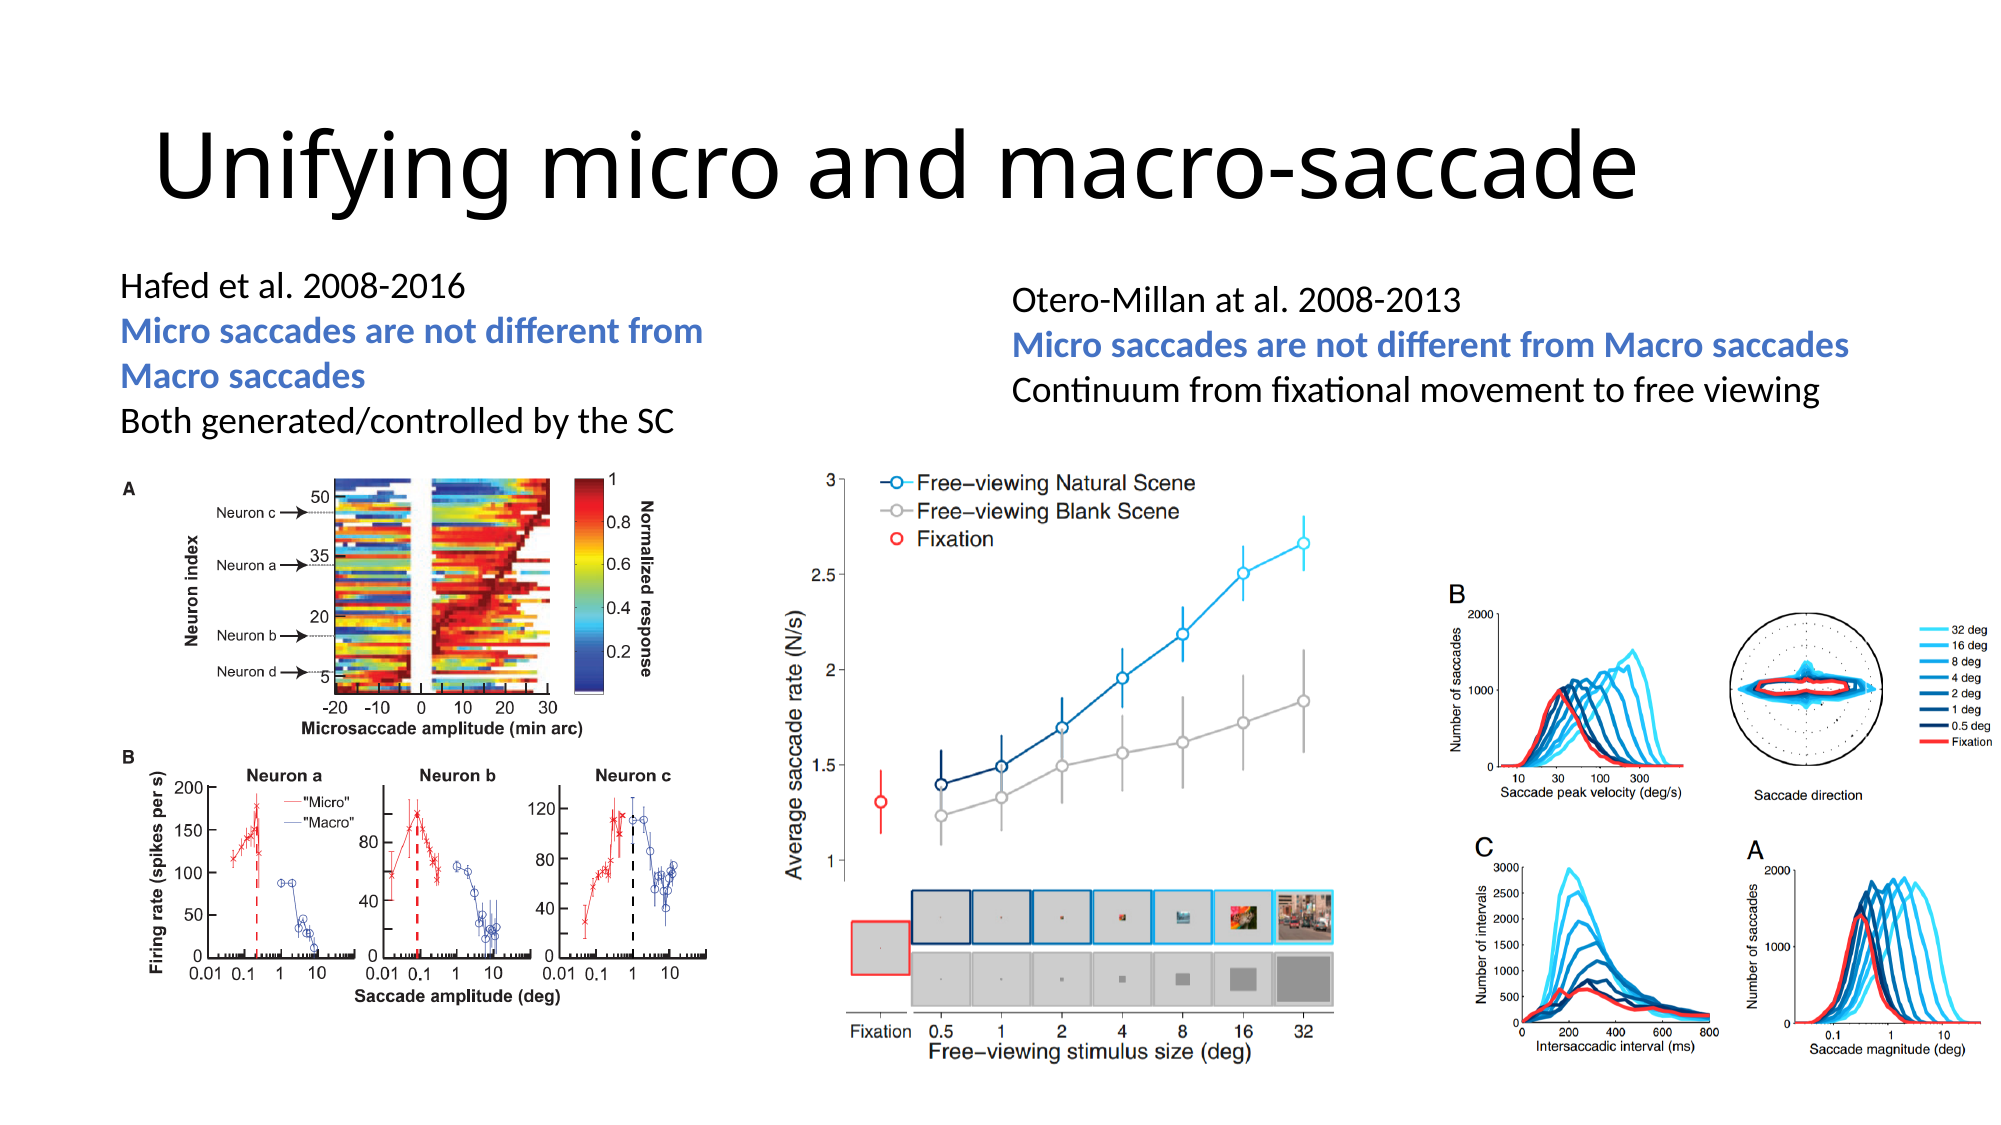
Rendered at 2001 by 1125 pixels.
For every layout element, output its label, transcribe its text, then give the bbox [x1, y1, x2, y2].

picture [1724, 560, 1995, 814]
picture [95, 450, 724, 1011]
title Unifying micro and macro-saccade [137, 59, 1863, 278]
text_box Hafed et al. 2008-2016 Micro saccades are not different from Macro saccades Both generated/controlled by the SC [105, 253, 775, 449]
picture [1437, 557, 1707, 812]
picture [750, 450, 1345, 1071]
text_box Otero-Millan at al. 2008-2013 Micro saccades are not different from Macro saccades Continuum from fixational movement to free viewing [997, 267, 1998, 418]
picture [1455, 816, 1725, 1071]
picture [1727, 816, 1998, 1071]
